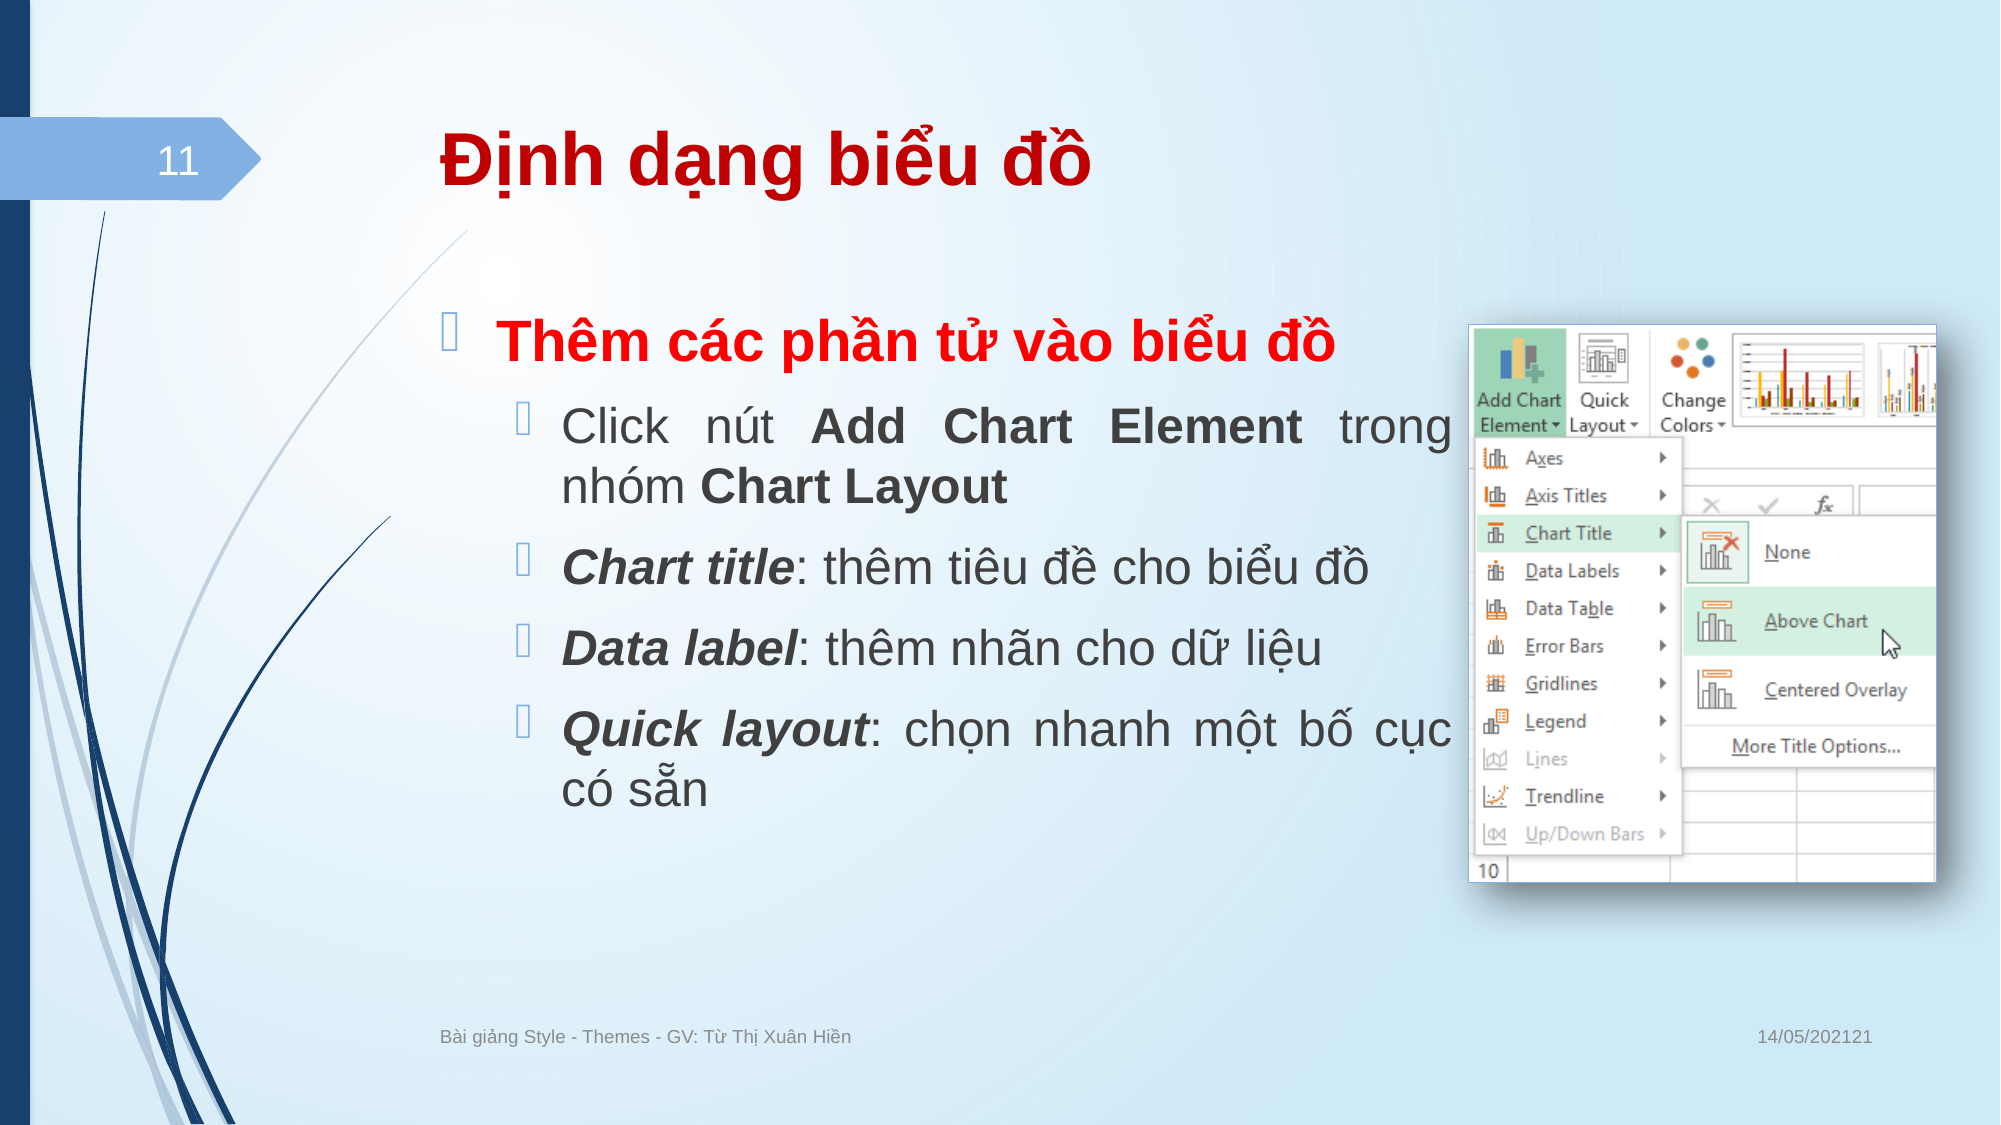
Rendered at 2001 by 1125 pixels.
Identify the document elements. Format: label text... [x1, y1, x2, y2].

slide_number 11 [87, 129, 216, 190]
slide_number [1699, 1005, 1888, 1067]
footer Bài giảng Style - Themes - GV: Từ Thị Xuân Hiền [424, 1006, 1675, 1067]
title Định dạng biểu đồ [425, 102, 1888, 261]
picture [1467, 324, 1938, 883]
list Thêm các phần tử vào biểu đồ Click nút Add Chart Element trong nhóm Chart Layout Chart title: thêm tiêu đề cho biểu đồ Data label: thêm nhãn cho dữ liệu Quick layout: chọn nhanh một bố cục có sẵn [424, 295, 1469, 970]
